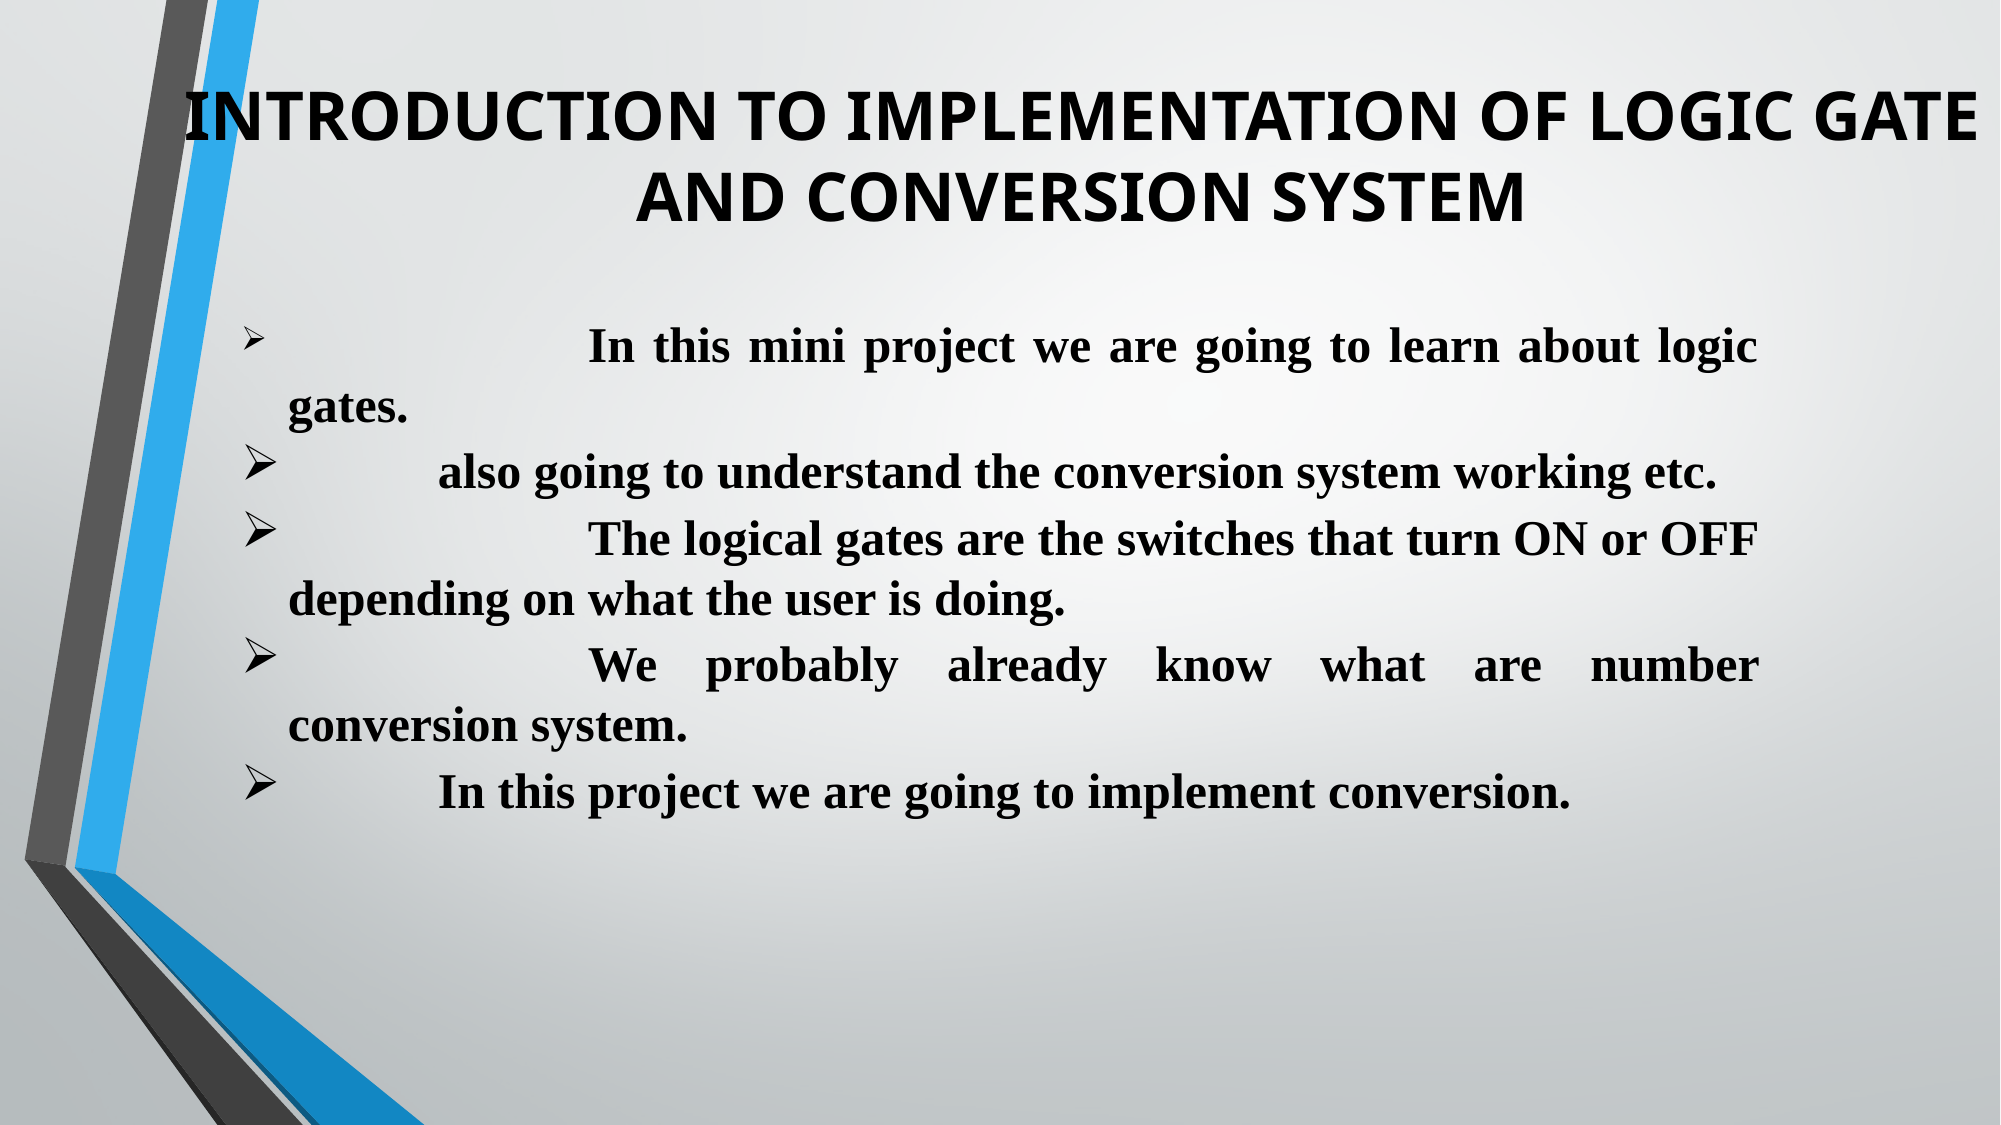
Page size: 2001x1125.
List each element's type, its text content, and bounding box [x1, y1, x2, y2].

text_box In this mini project we are going to learn about logic gates. also going to understand the conversion system working etc. The logical gates are the switches that turn ON or OFF depending on what the user is doing. We probably already know what are number conversion system. In this project we are going to implement conversion. [226, 304, 1774, 893]
text_box INTRODUCTION TO IMPLEMENTATION OF LOGIC GATE AND CONVERSION SYSTEM [165, 65, 2000, 243]
